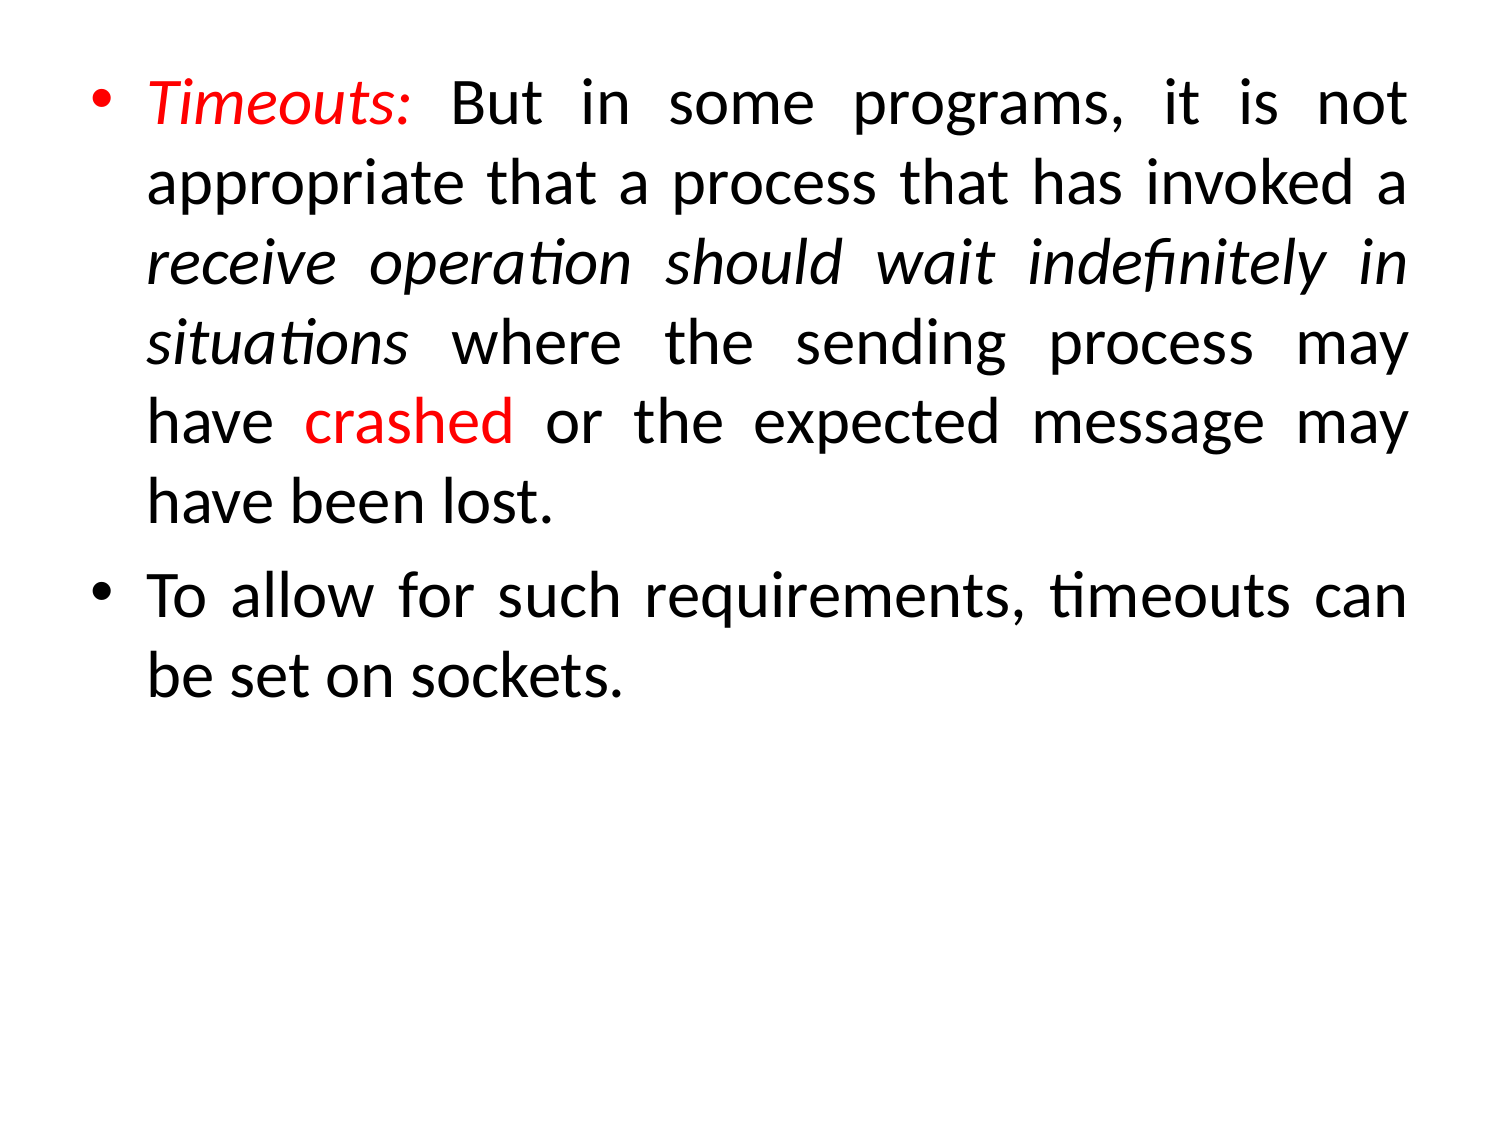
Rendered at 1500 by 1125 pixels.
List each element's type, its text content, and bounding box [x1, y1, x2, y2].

list Timeouts: But in some programs, it is not appropriate that a process that has invoked a receive operation should wait indefinitely in situations where the sending process may have crashed or the expected message may have been lost. To allow for such requirements, timeouts can be set on sockets. [75, 50, 1425, 1005]
